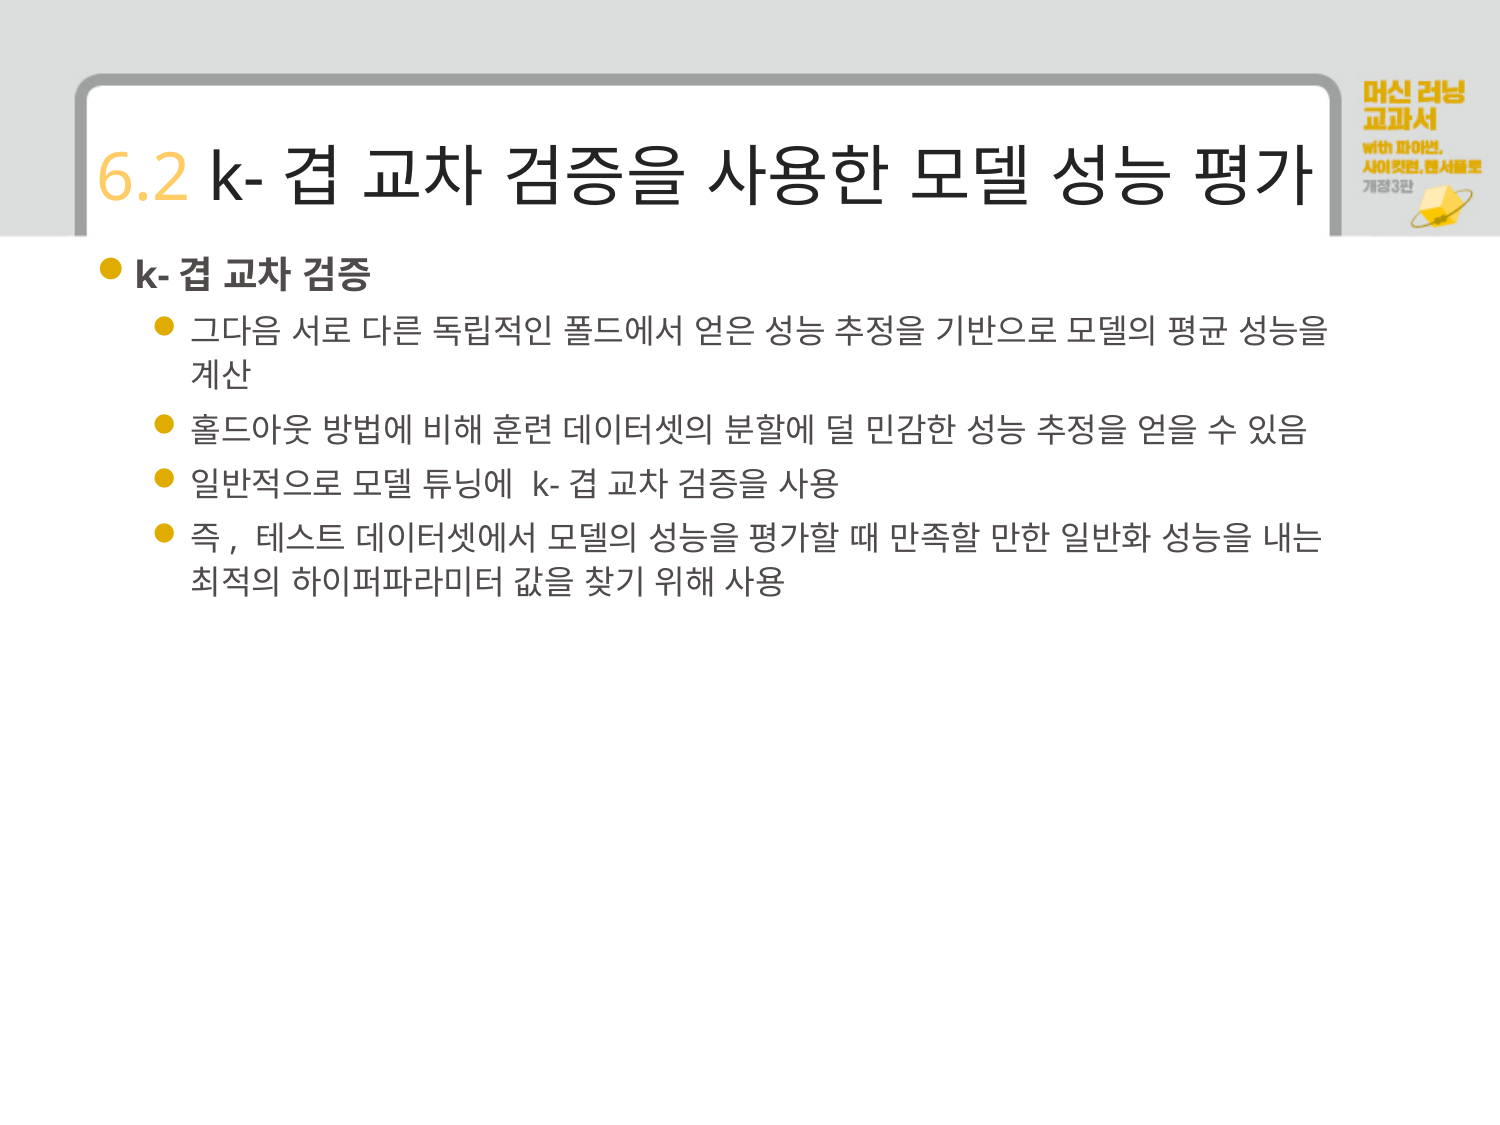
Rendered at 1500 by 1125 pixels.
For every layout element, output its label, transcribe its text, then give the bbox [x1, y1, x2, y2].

list k-겹 교차 검증 그다음 서로 다른 독립적인 폴드에서 얻은 성능 추정을 기반으로 모델의 평균 성능을 계산 홀드아웃 방법에 비해 훈련 데이터셋의 분할에 덜 민감한 성능 추정을 얻을 수 있음 일반적으로 모델 튜닝에 k-겹 교차 검증을 사용 즉, 테스트 데이터셋에서 모델의 성능을 평가할 때 만족할 만한 일반화 성능을 내는 최적의 하이퍼파라미터 값을 찾기 위해 사용 [81, 239, 1412, 1054]
title 6.2 k-겹 교차 검증을 사용한 모델 성능 평가 [81, 90, 1412, 222]
picture [0, 0, 1500, 1125]
